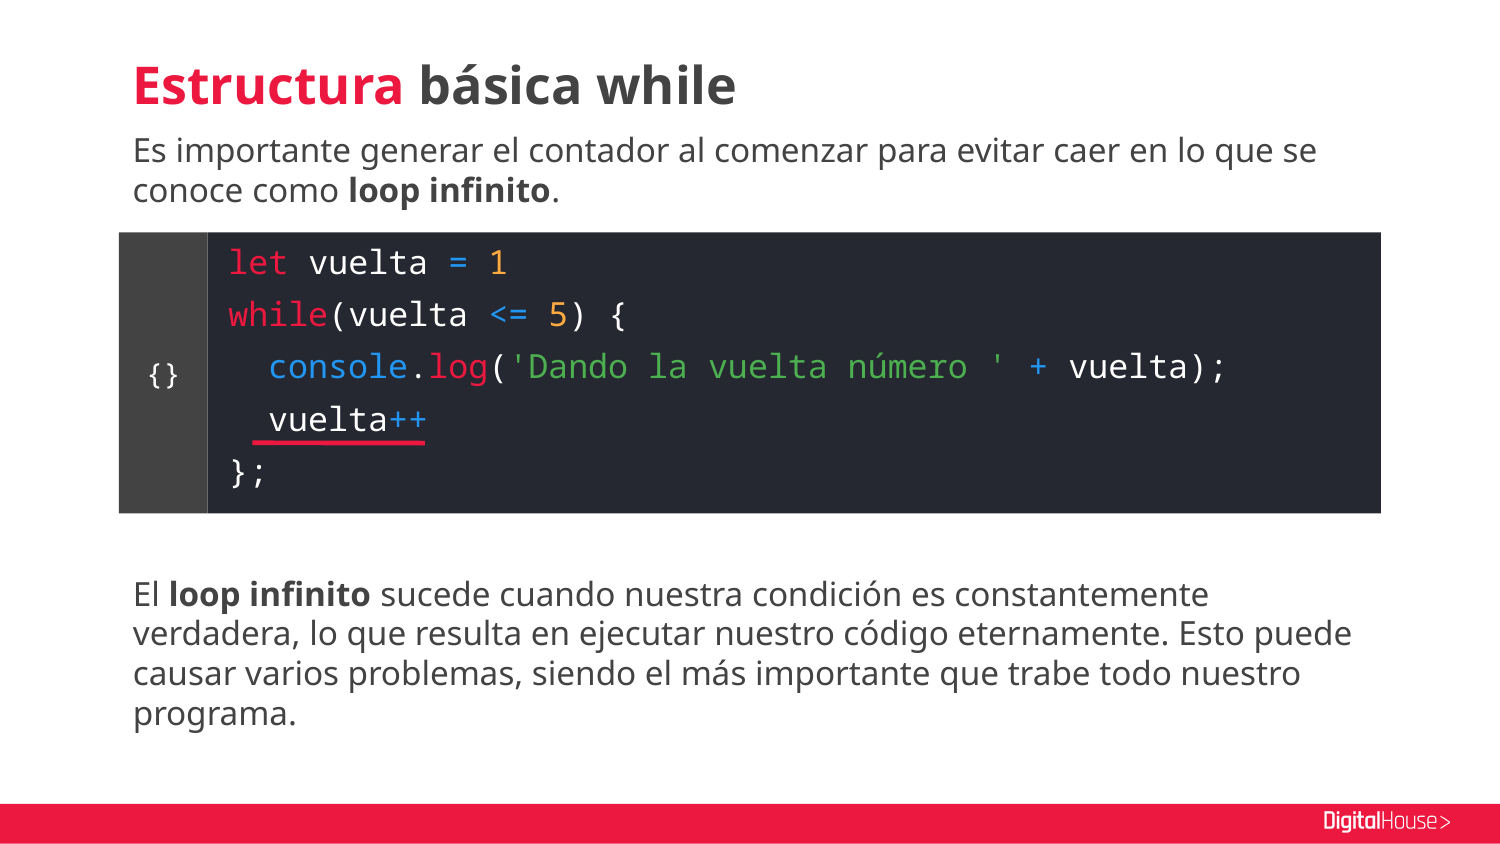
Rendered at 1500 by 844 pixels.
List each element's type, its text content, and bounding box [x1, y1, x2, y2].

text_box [118, 232, 1382, 514]
picture [1324, 811, 1451, 833]
text_box El loop infinito sucede cuando nuestra condición es constantemente verdadera, lo que resulta en ejecutar nuestro código eternamente. Esto puede causar varios problemas, siendo el más importante que trabe todo nuestro programa. [118, 557, 1383, 715]
text_box Estructura básica while [117, 27, 1383, 131]
text_box Es importante generar el contador al comenzar para evitar caer en lo que se conoce como loop infinito. [117, 131, 1383, 232]
text_box [0, 803, 1500, 844]
